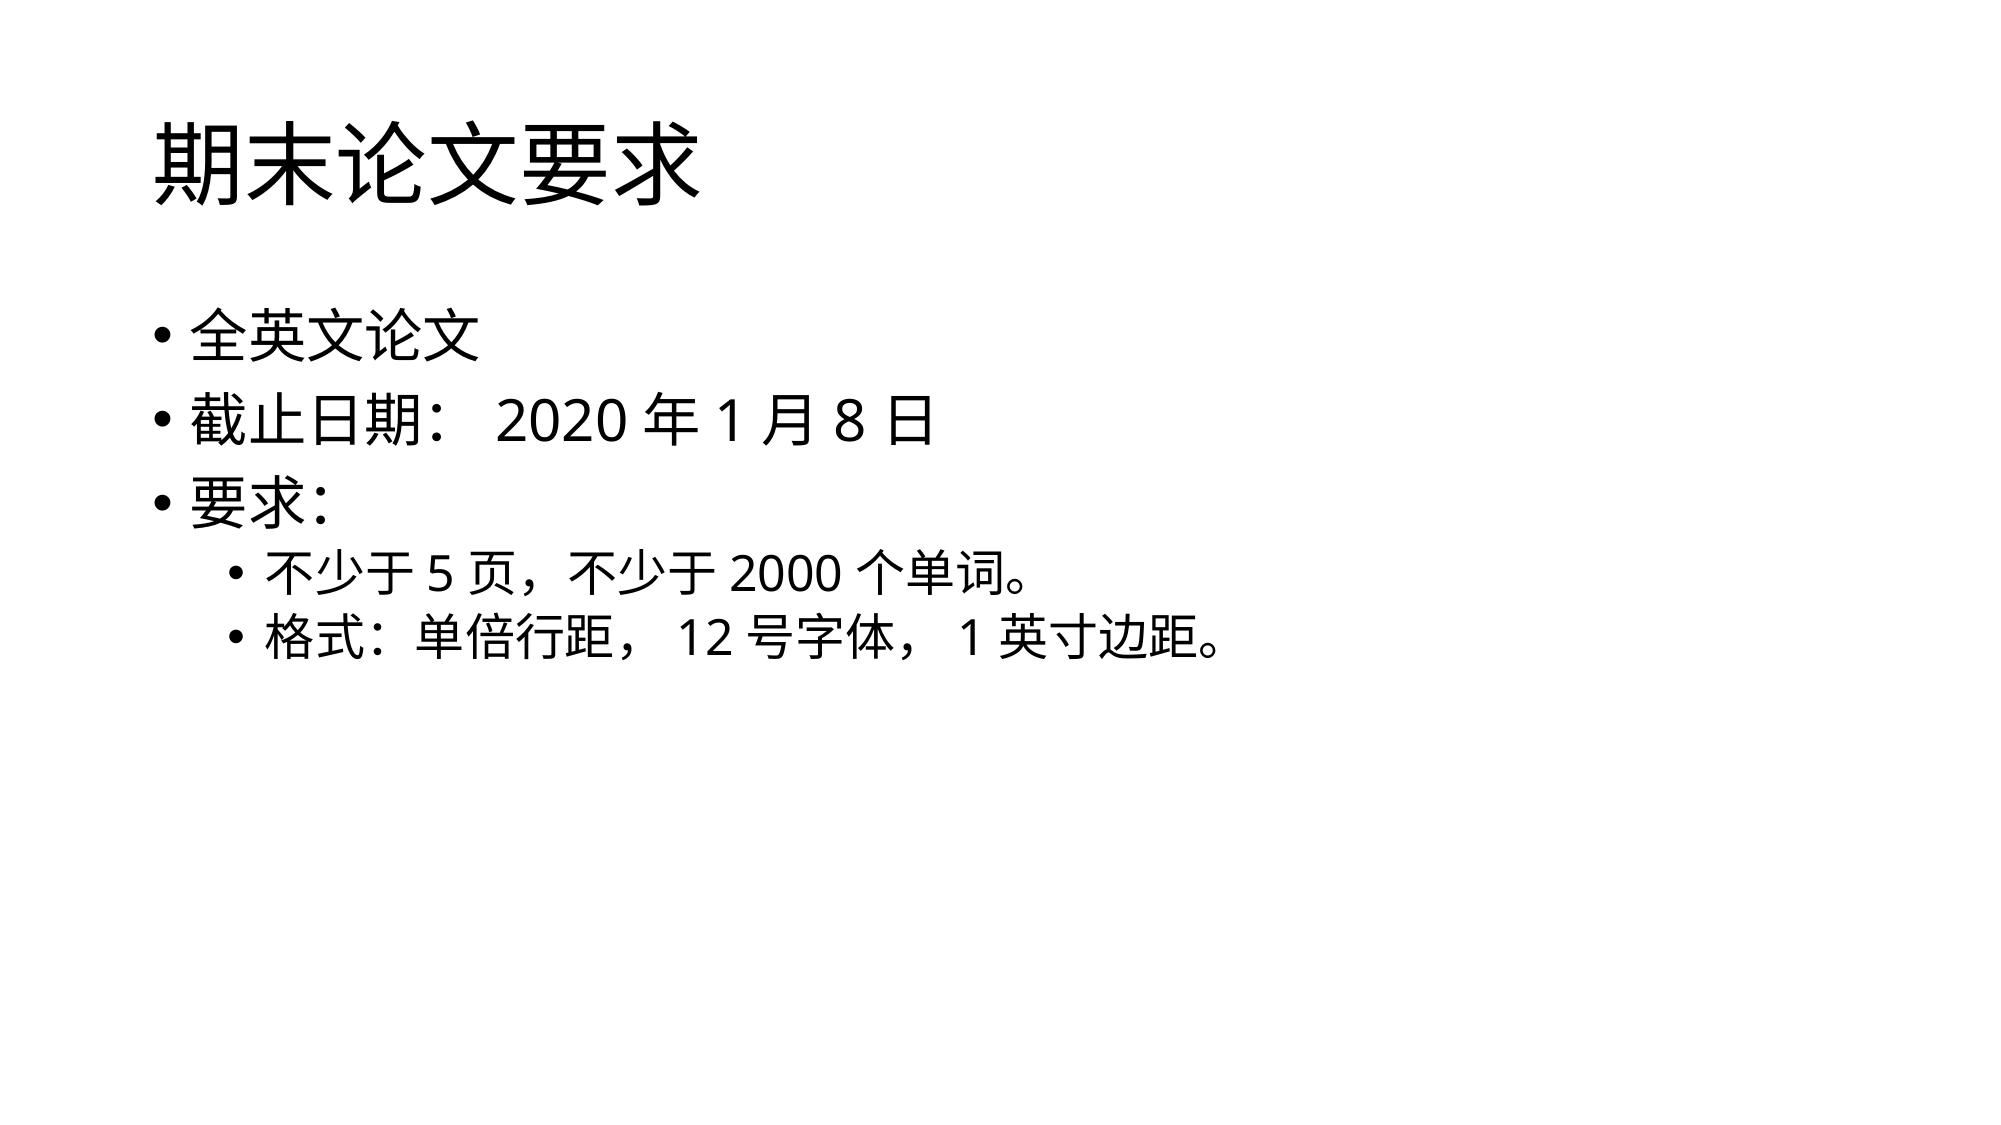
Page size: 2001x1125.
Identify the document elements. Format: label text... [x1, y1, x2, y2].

list 全英文论文 截止日期：2020年1月8日 要求： 不少于5页，不少于2000个单词。 格式：单倍行距，12号字体，1英寸边距。 [137, 299, 1863, 1014]
title 期末论文要求 [137, 59, 1863, 278]
